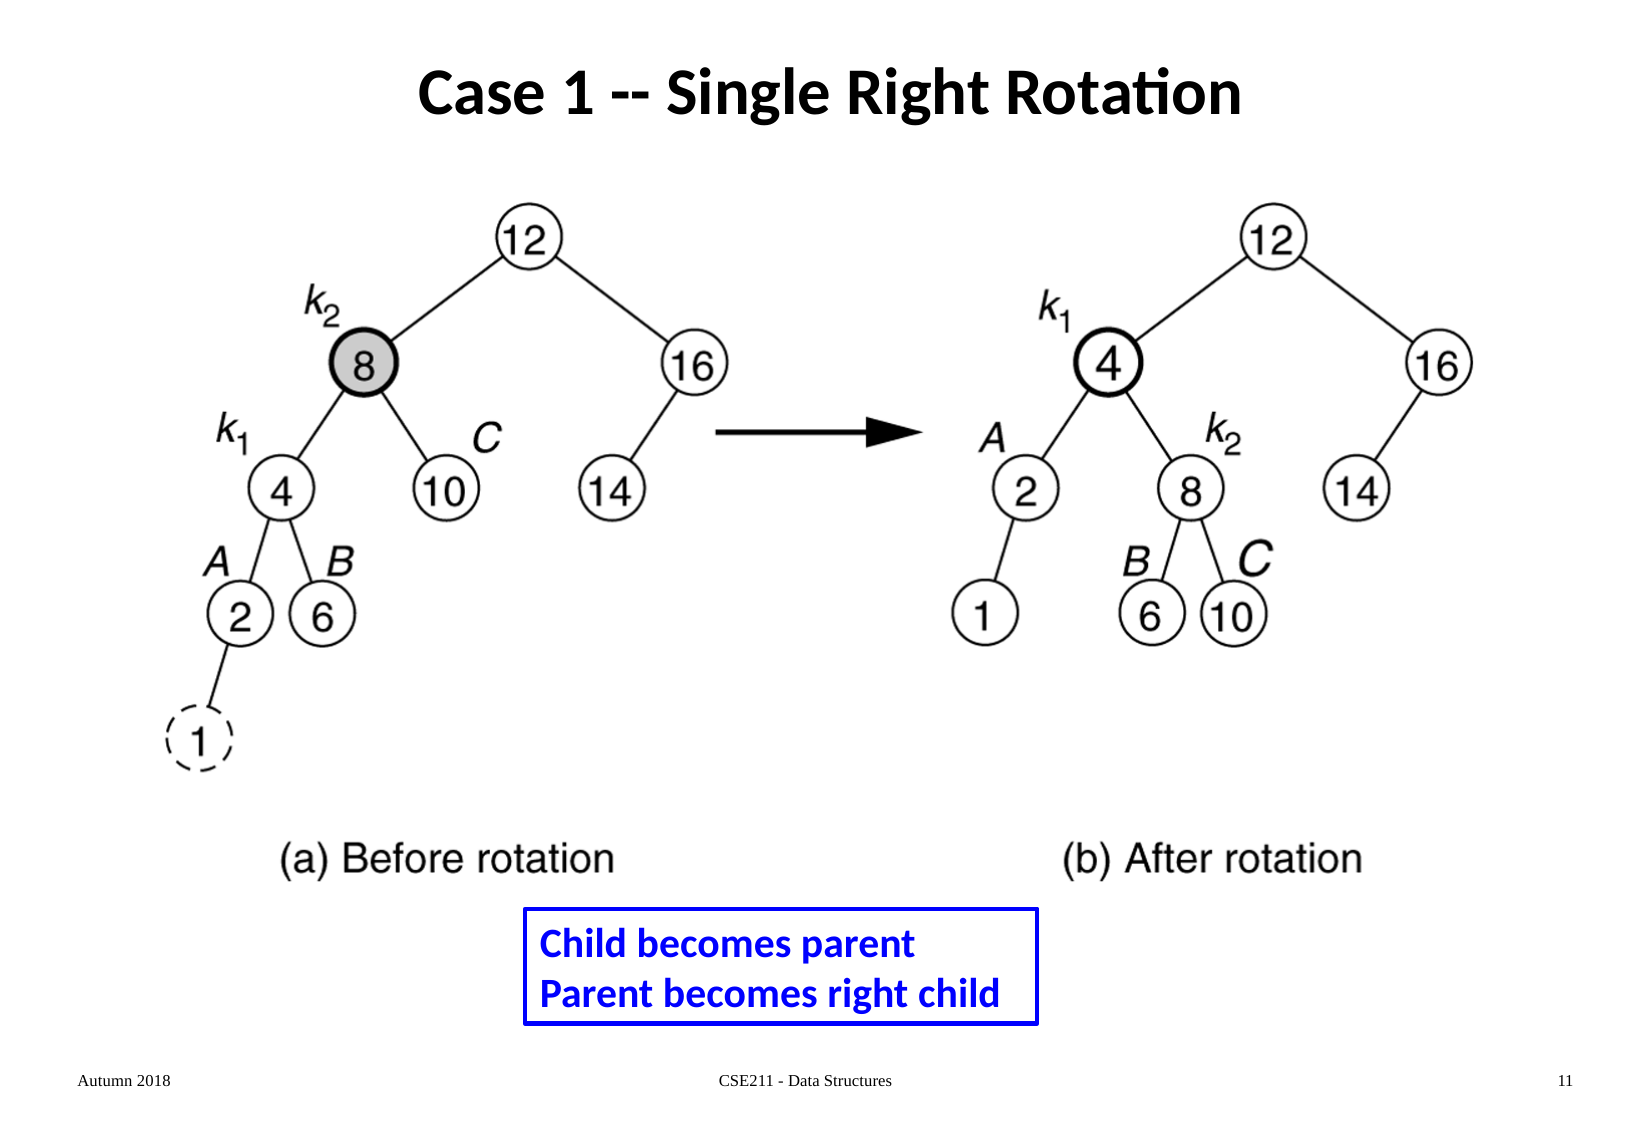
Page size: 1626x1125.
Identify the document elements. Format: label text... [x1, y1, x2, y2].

footer CSE211 - Data Structures [500, 1062, 1111, 1101]
slide_number Autumn 2018 [62, 1062, 402, 1101]
text_box Child becomes parent Parent becomes right child [524, 908, 1038, 1024]
picture [149, 187, 1488, 890]
title Case 1 -- Single Right Rotation [62, 24, 1600, 151]
slide_number 11 [1249, 1062, 1589, 1101]
